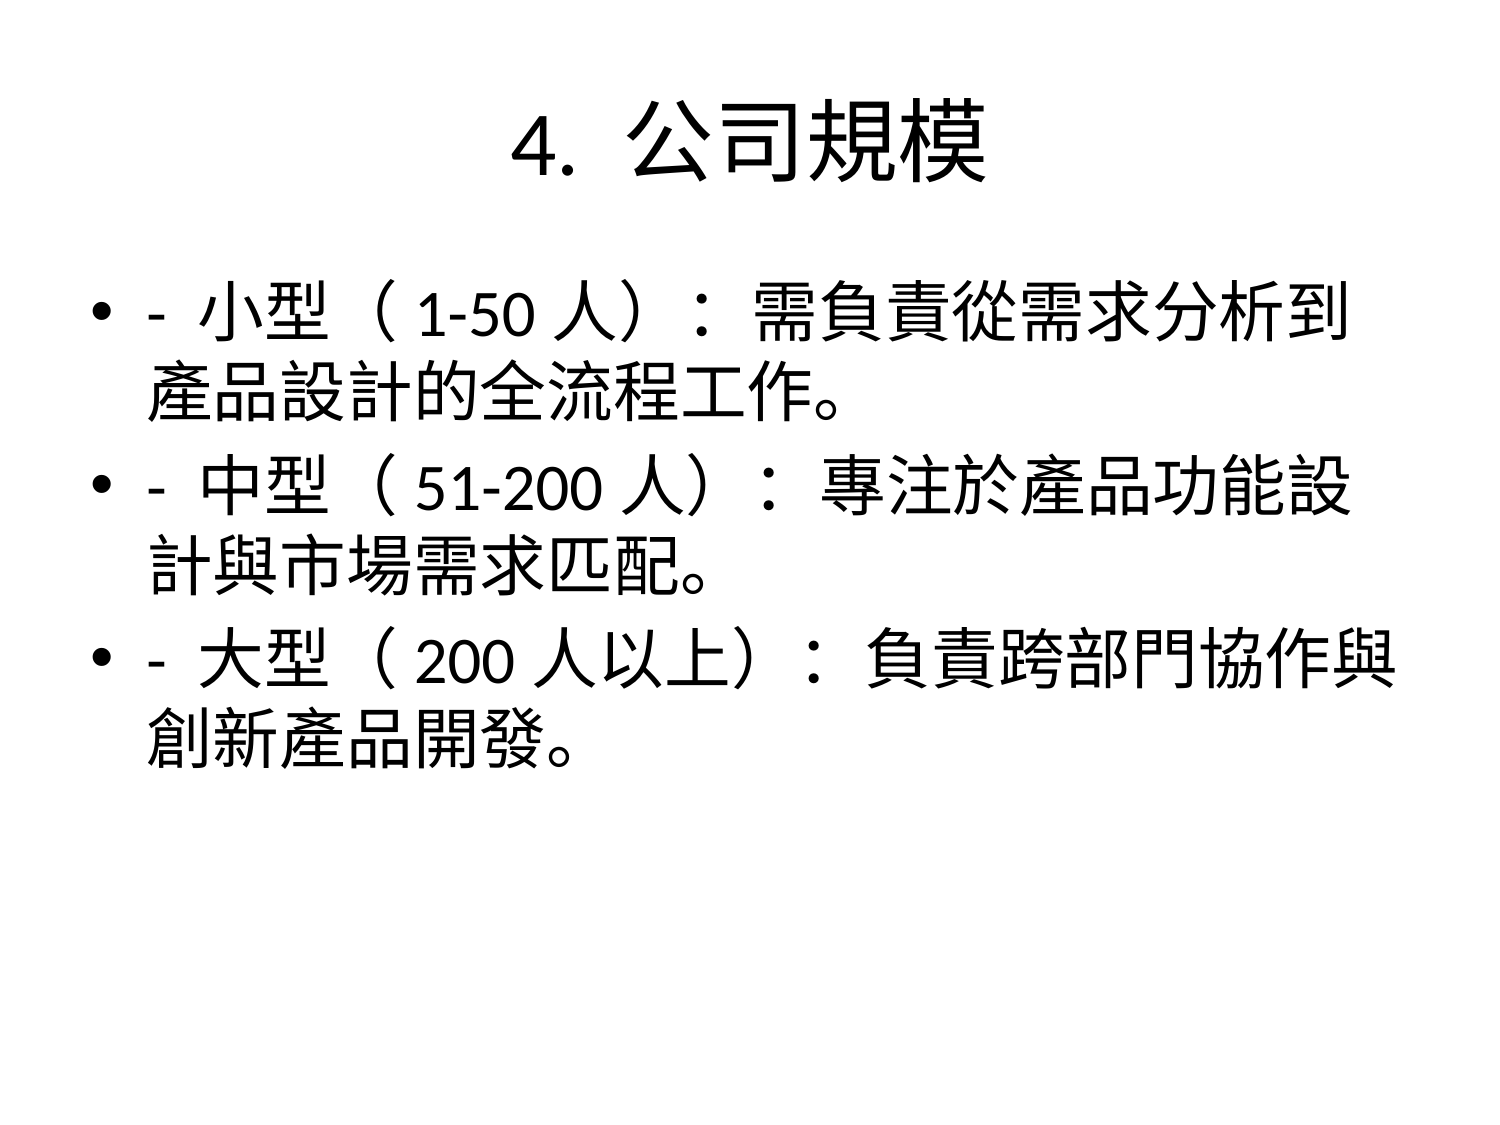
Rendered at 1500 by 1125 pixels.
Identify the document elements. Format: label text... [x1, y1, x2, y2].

list - 小型（1-50人）：需負責從需求分析到產品設計的全流程工作。 - 中型（51-200人）：專注於產品功能設計與市場需求匹配。 - 大型（200人以上）：負責跨部門協作與創新產品開發。 [75, 262, 1425, 1005]
title 4. 公司規模 [75, 45, 1425, 233]
